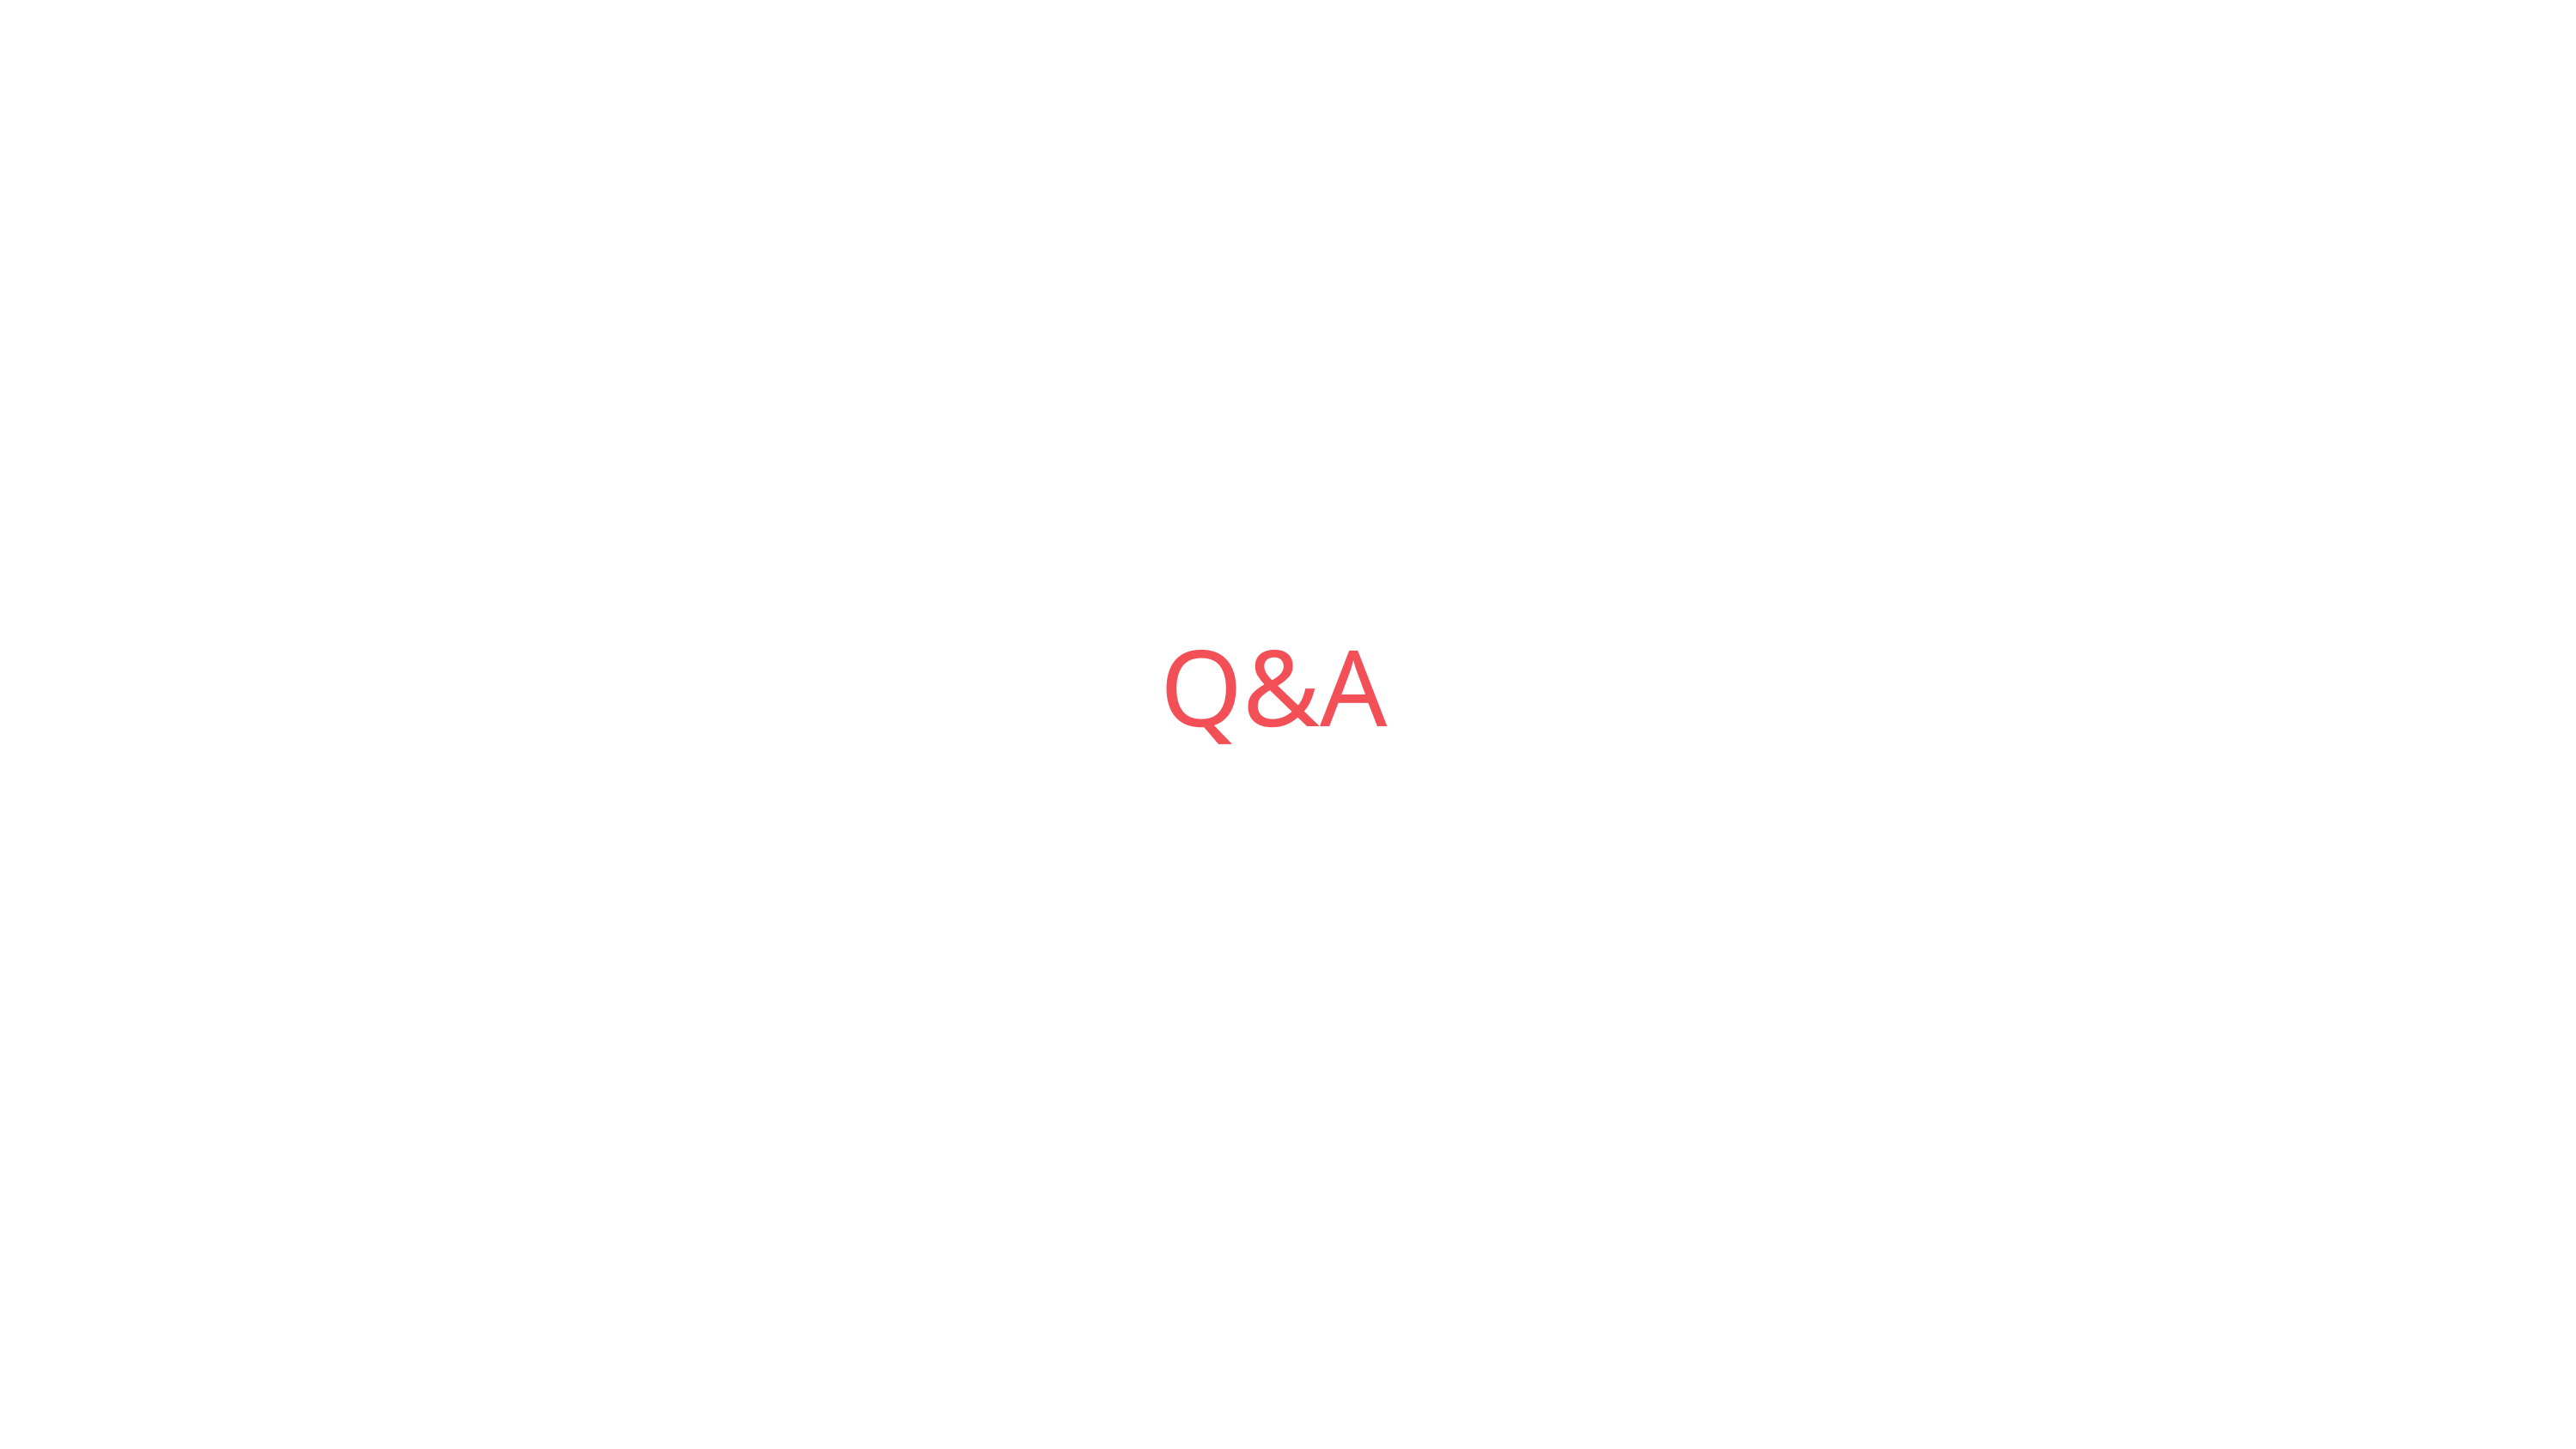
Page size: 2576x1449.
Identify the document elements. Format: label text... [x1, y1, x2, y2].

text_box Q&A [775, 615, 1801, 755]
